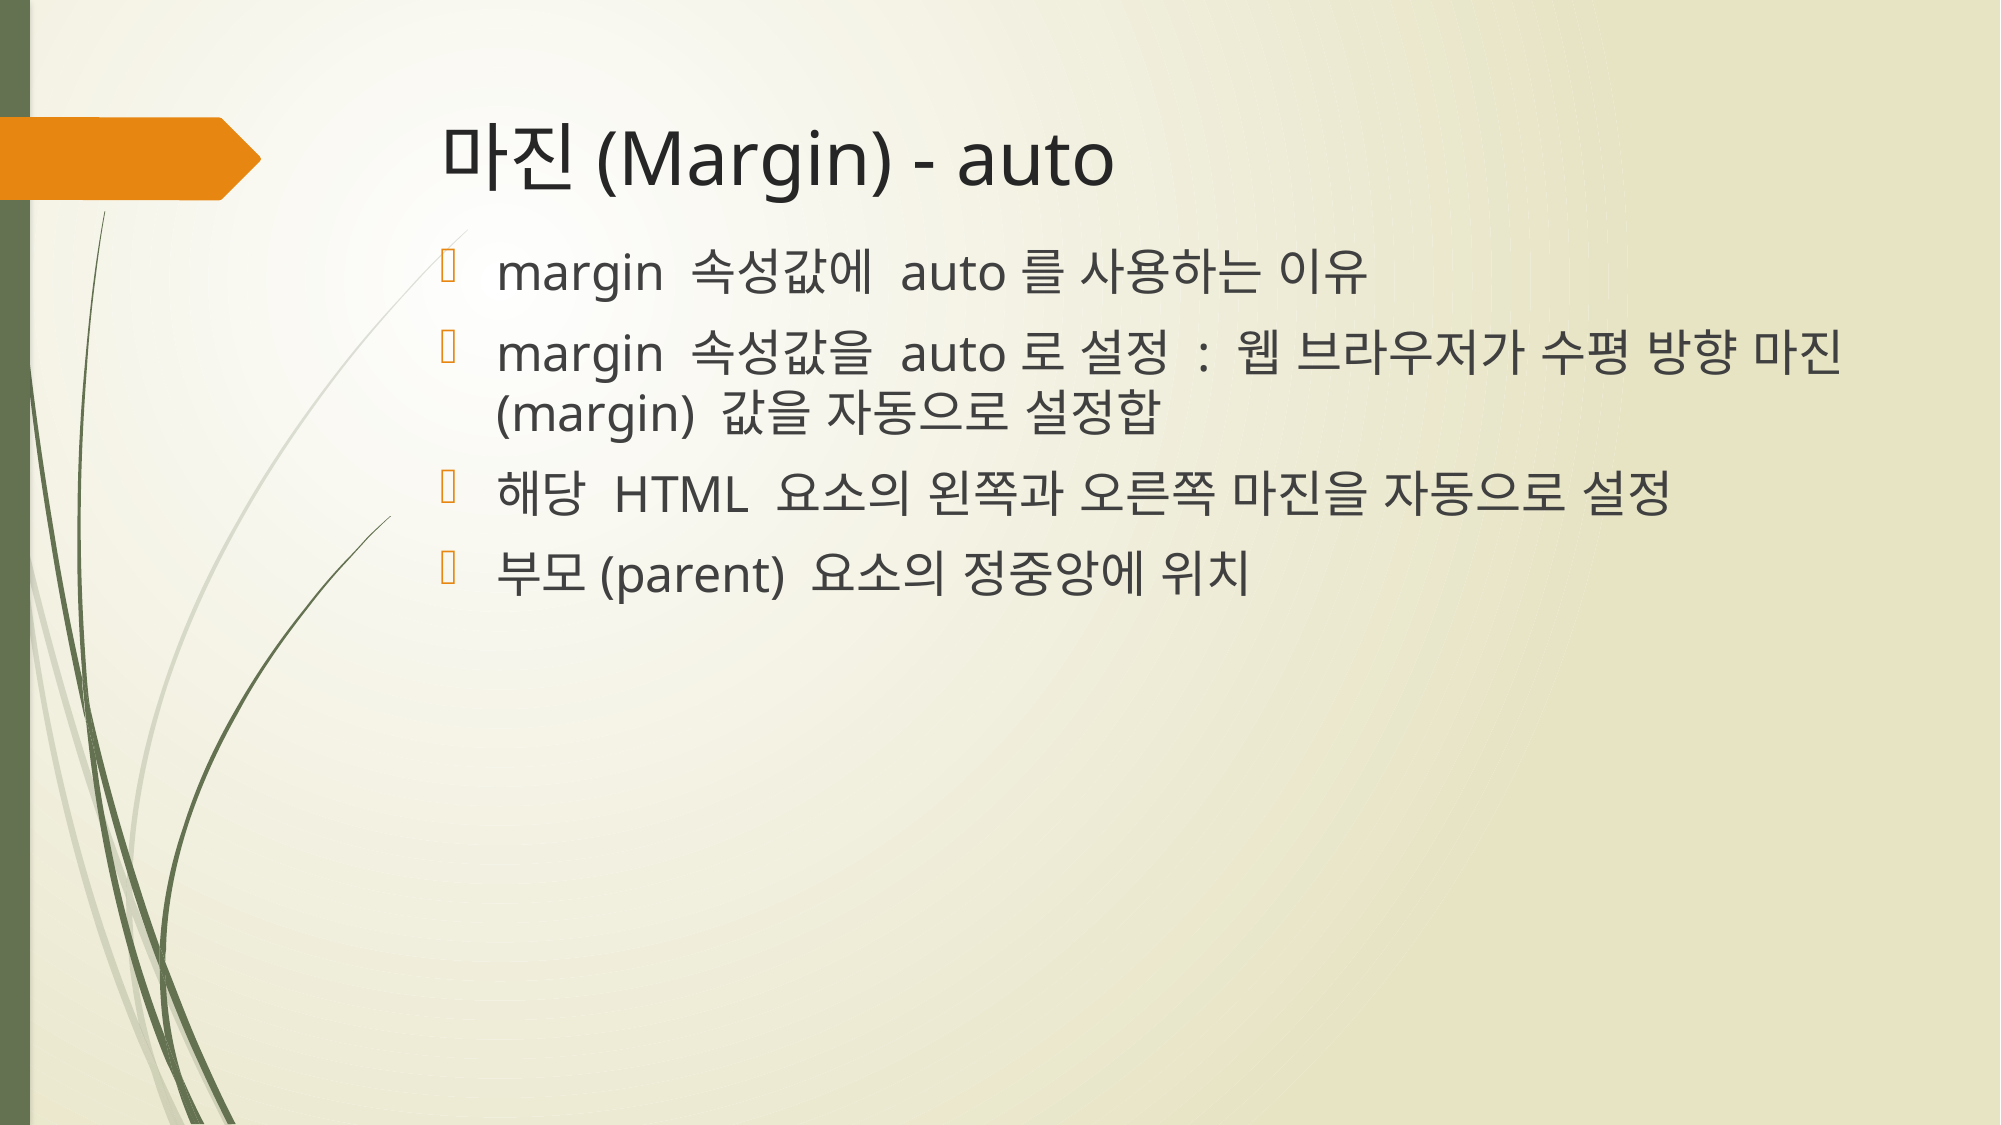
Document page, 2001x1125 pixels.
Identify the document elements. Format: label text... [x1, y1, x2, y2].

title 마진(Margin) - auto [425, 102, 1888, 232]
list margin 속성값에 auto를 사용하는 이유 margin 속성값을 auto로 설정 : 웹 브라우저가 수평 방향 마진(margin) 값을 자동으로 설정합 해당 HTML 요소의 왼쪽과 오른쪽 마진을 자동으로 설정 부모(parent) 요소의 정중앙에 위치 [424, 232, 1888, 970]
